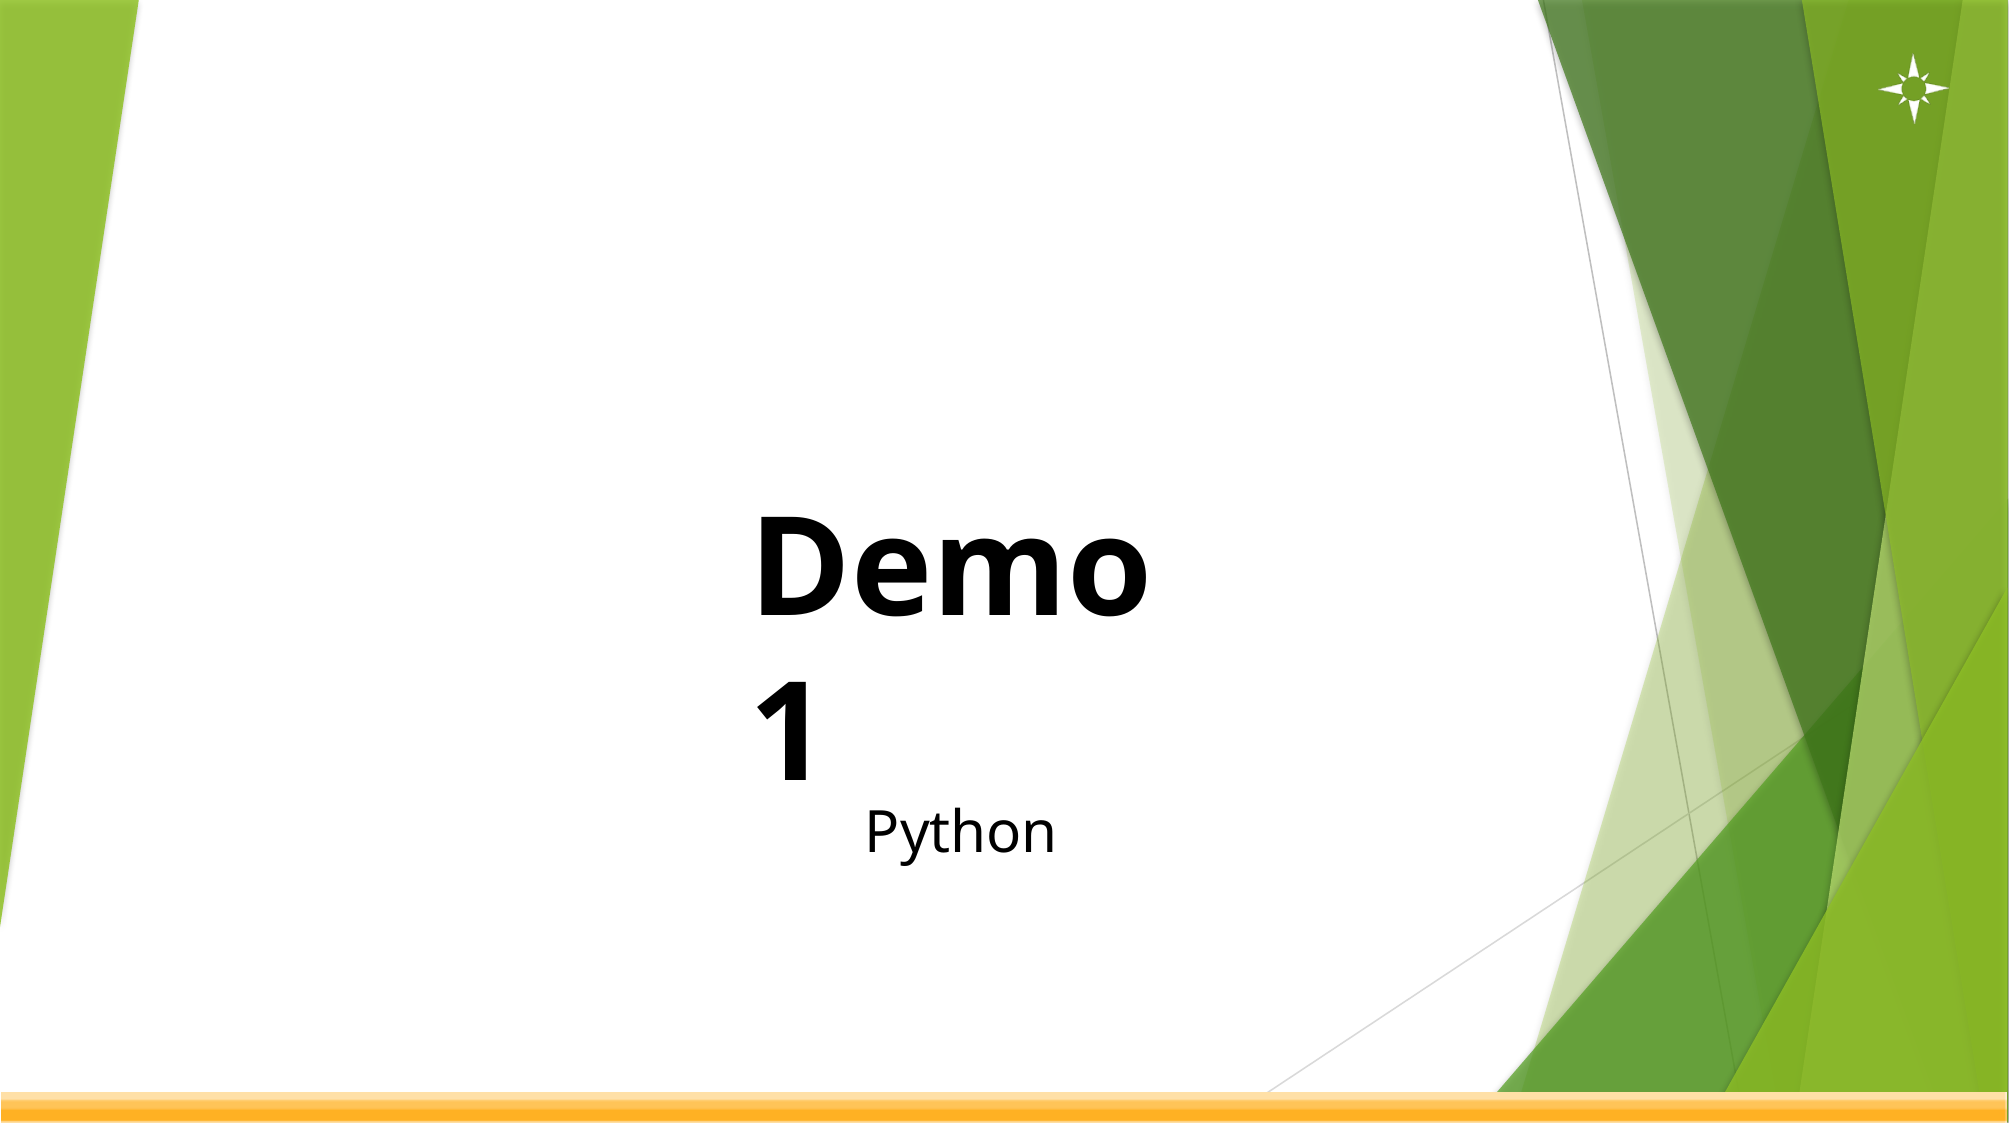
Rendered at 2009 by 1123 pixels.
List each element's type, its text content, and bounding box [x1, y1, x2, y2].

text_box Demo 1 [735, 470, 1273, 815]
text_box Python [849, 786, 1073, 872]
picture [0, 1091, 2007, 1123]
picture [1877, 52, 1950, 125]
